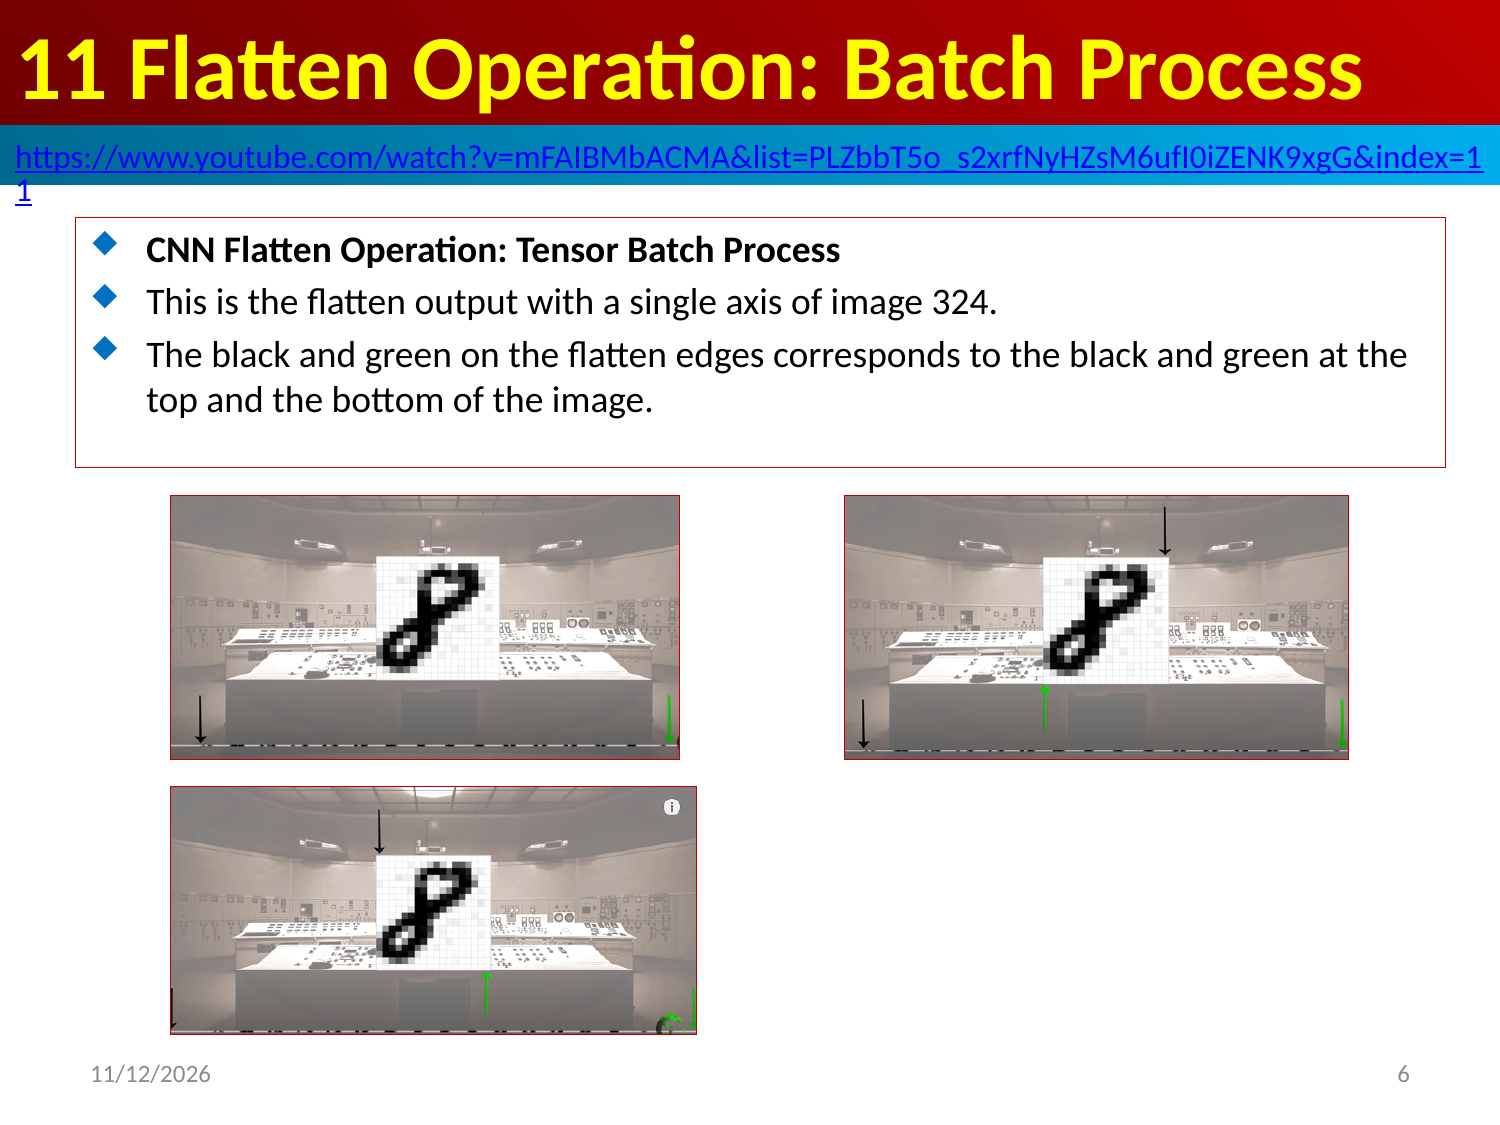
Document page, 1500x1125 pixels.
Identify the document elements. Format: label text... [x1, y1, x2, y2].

picture [169, 786, 697, 1036]
picture [844, 495, 1349, 760]
title 11 Flatten Operation: Batch Process [0, 0, 1500, 125]
text_box https://www.youtube.com/watch?v=mFAIBMbACMA&list=PLZbbT5o_s2xrfNyHZsM6ufI0iZENK9xgG&index=11 [0, 125, 1500, 185]
subtitle CNN Flatten Operation: Tensor Batch Process This is the flatten output with a single axis of image 324. The black and green on the flatten edges corresponds to the black and green at the top and the bottom of the image. [75, 217, 1446, 468]
slide_number 6 [1074, 1042, 1425, 1103]
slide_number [75, 1042, 425, 1103]
picture [169, 495, 681, 760]
